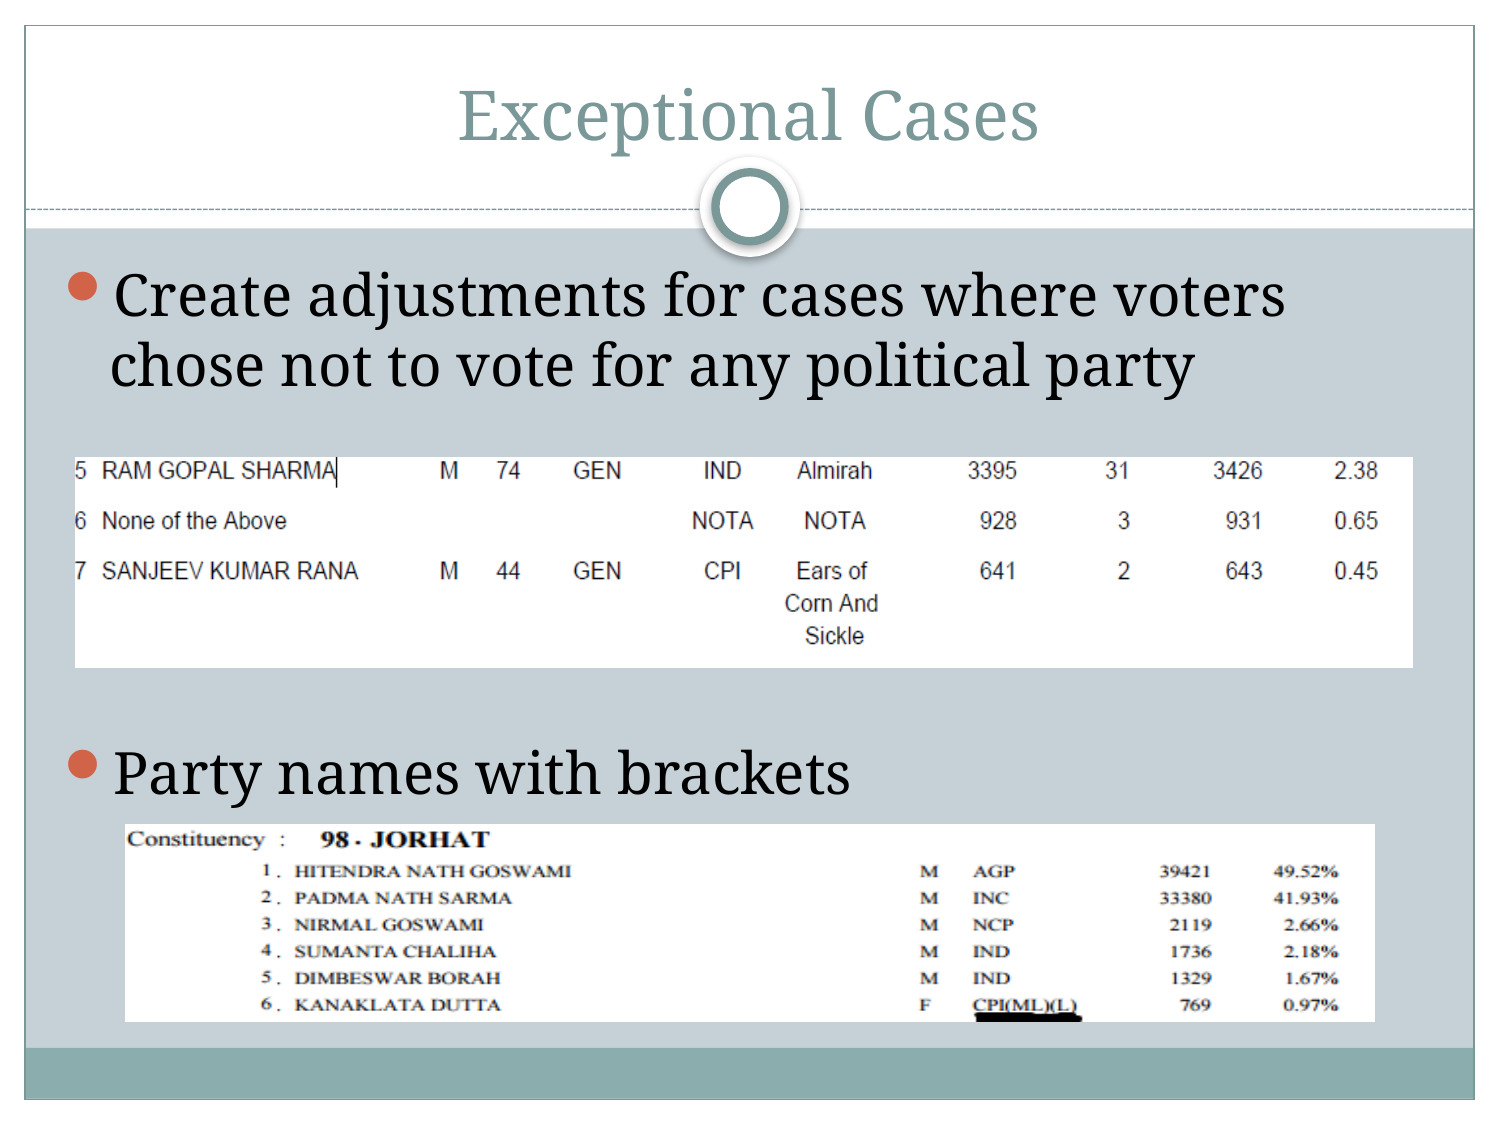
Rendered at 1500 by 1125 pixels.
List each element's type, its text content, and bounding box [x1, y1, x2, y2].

picture [124, 824, 1376, 1023]
picture [74, 457, 1413, 668]
title Exceptional Cases [49, 37, 1450, 162]
list Create adjustments for cases where voters chose not to vote for any political party Party names with brackets [49, 250, 1445, 413]
